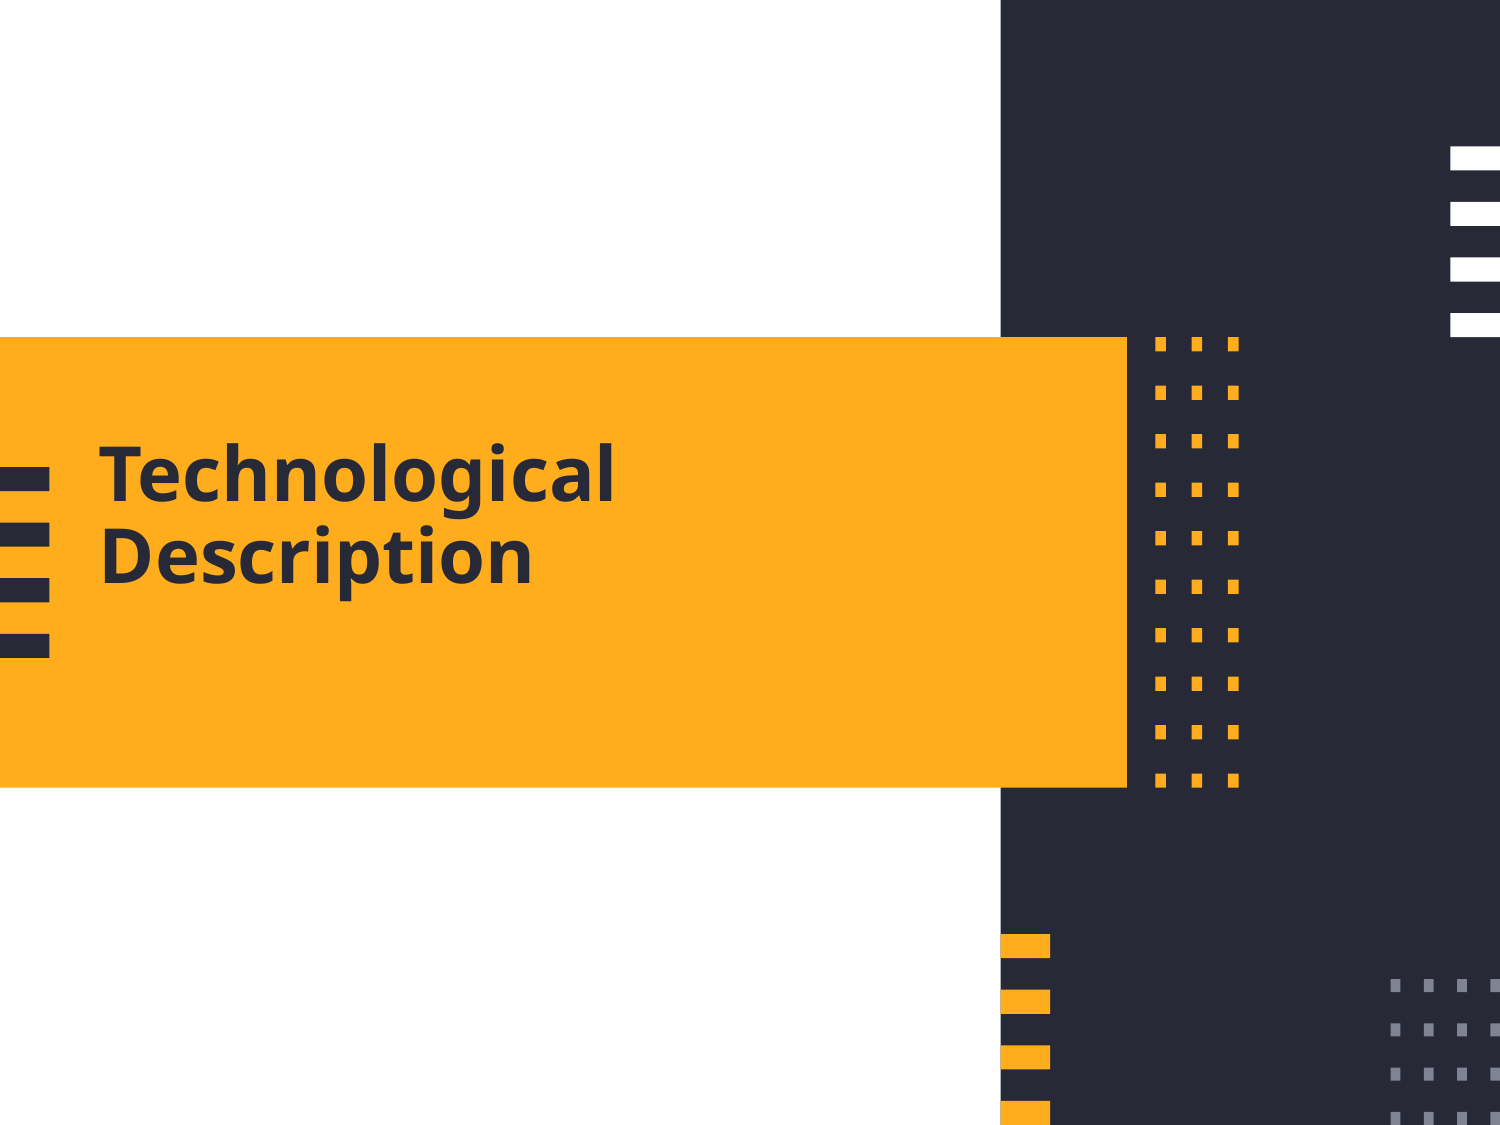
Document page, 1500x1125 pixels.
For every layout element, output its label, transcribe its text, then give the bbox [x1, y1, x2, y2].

title Technological Description [98, 474, 1001, 600]
